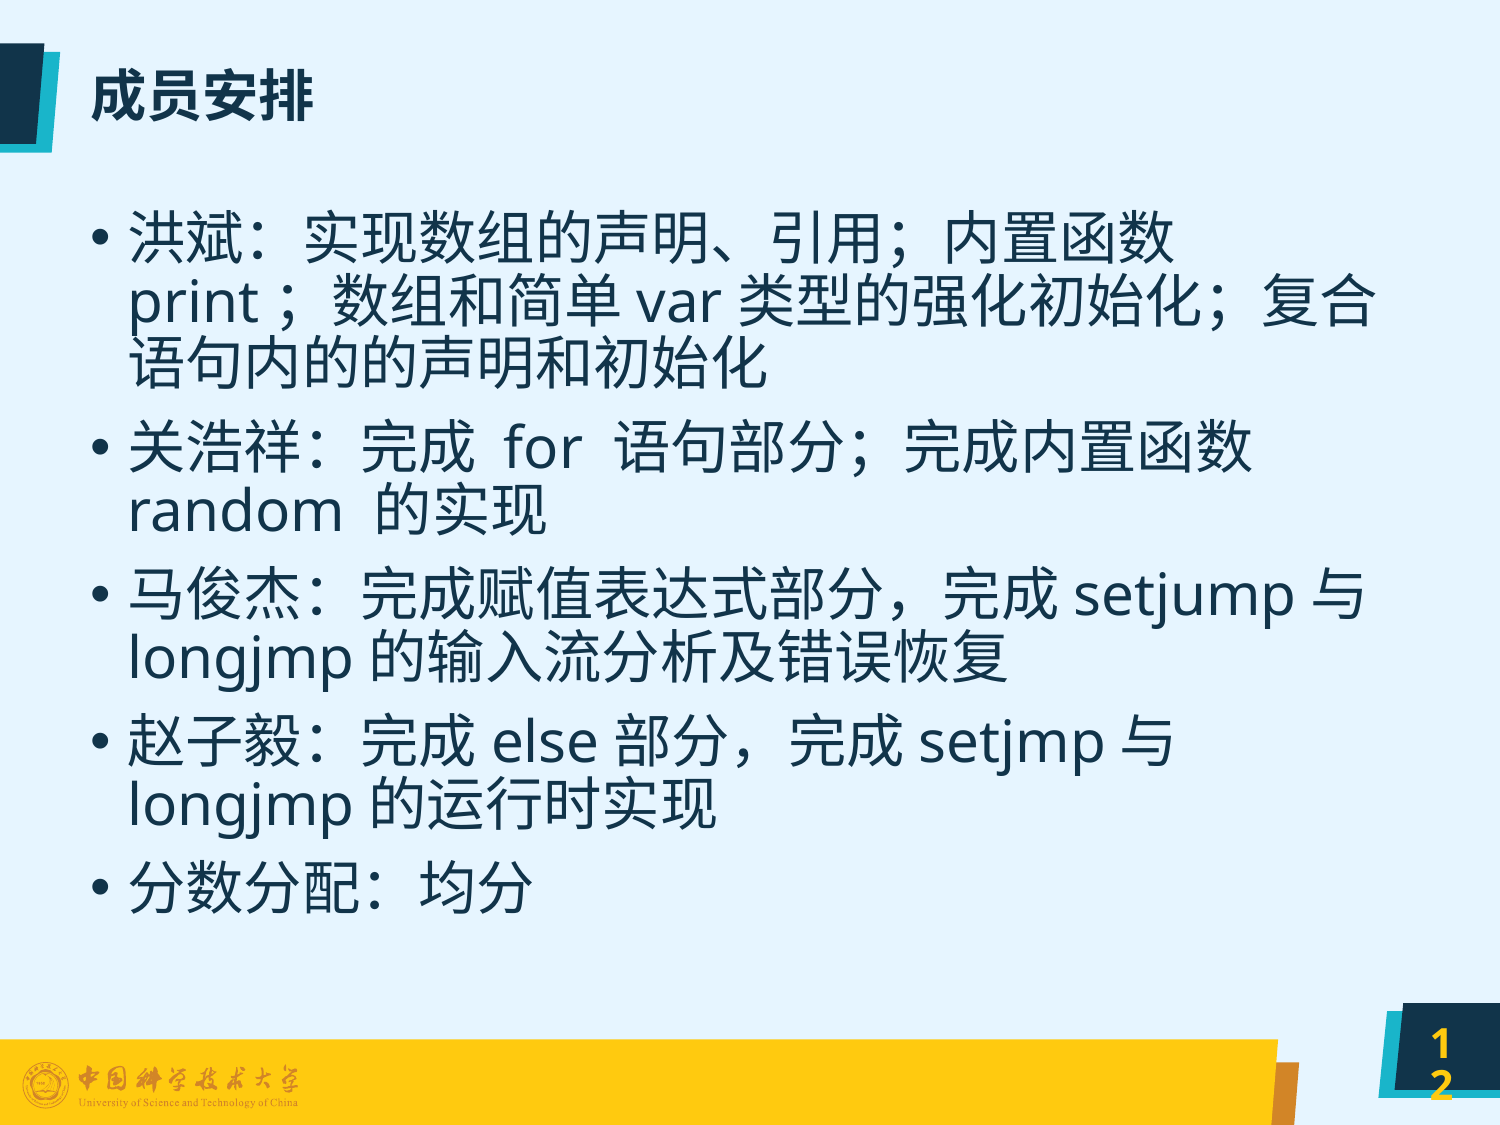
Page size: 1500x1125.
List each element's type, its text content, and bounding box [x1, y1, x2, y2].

slide_number 12 [1414, 1007, 1491, 1084]
title 成员安排 [75, 43, 1397, 153]
list 洪斌：实现数组的声明、引用；内置函数print；数组和简单var类型的强化初始化；复合语句内的的声明和初始化 关浩祥：完成 for 语句部分；完成内置函数 random 的实现 马俊杰：完成赋值表达式部分，完成setjump与longjmp的输入流分析及错误恢复 赵子毅：完成else部分，完成setjmp与longjmp的运行时实现 分数分配：均分 [75, 201, 1397, 973]
